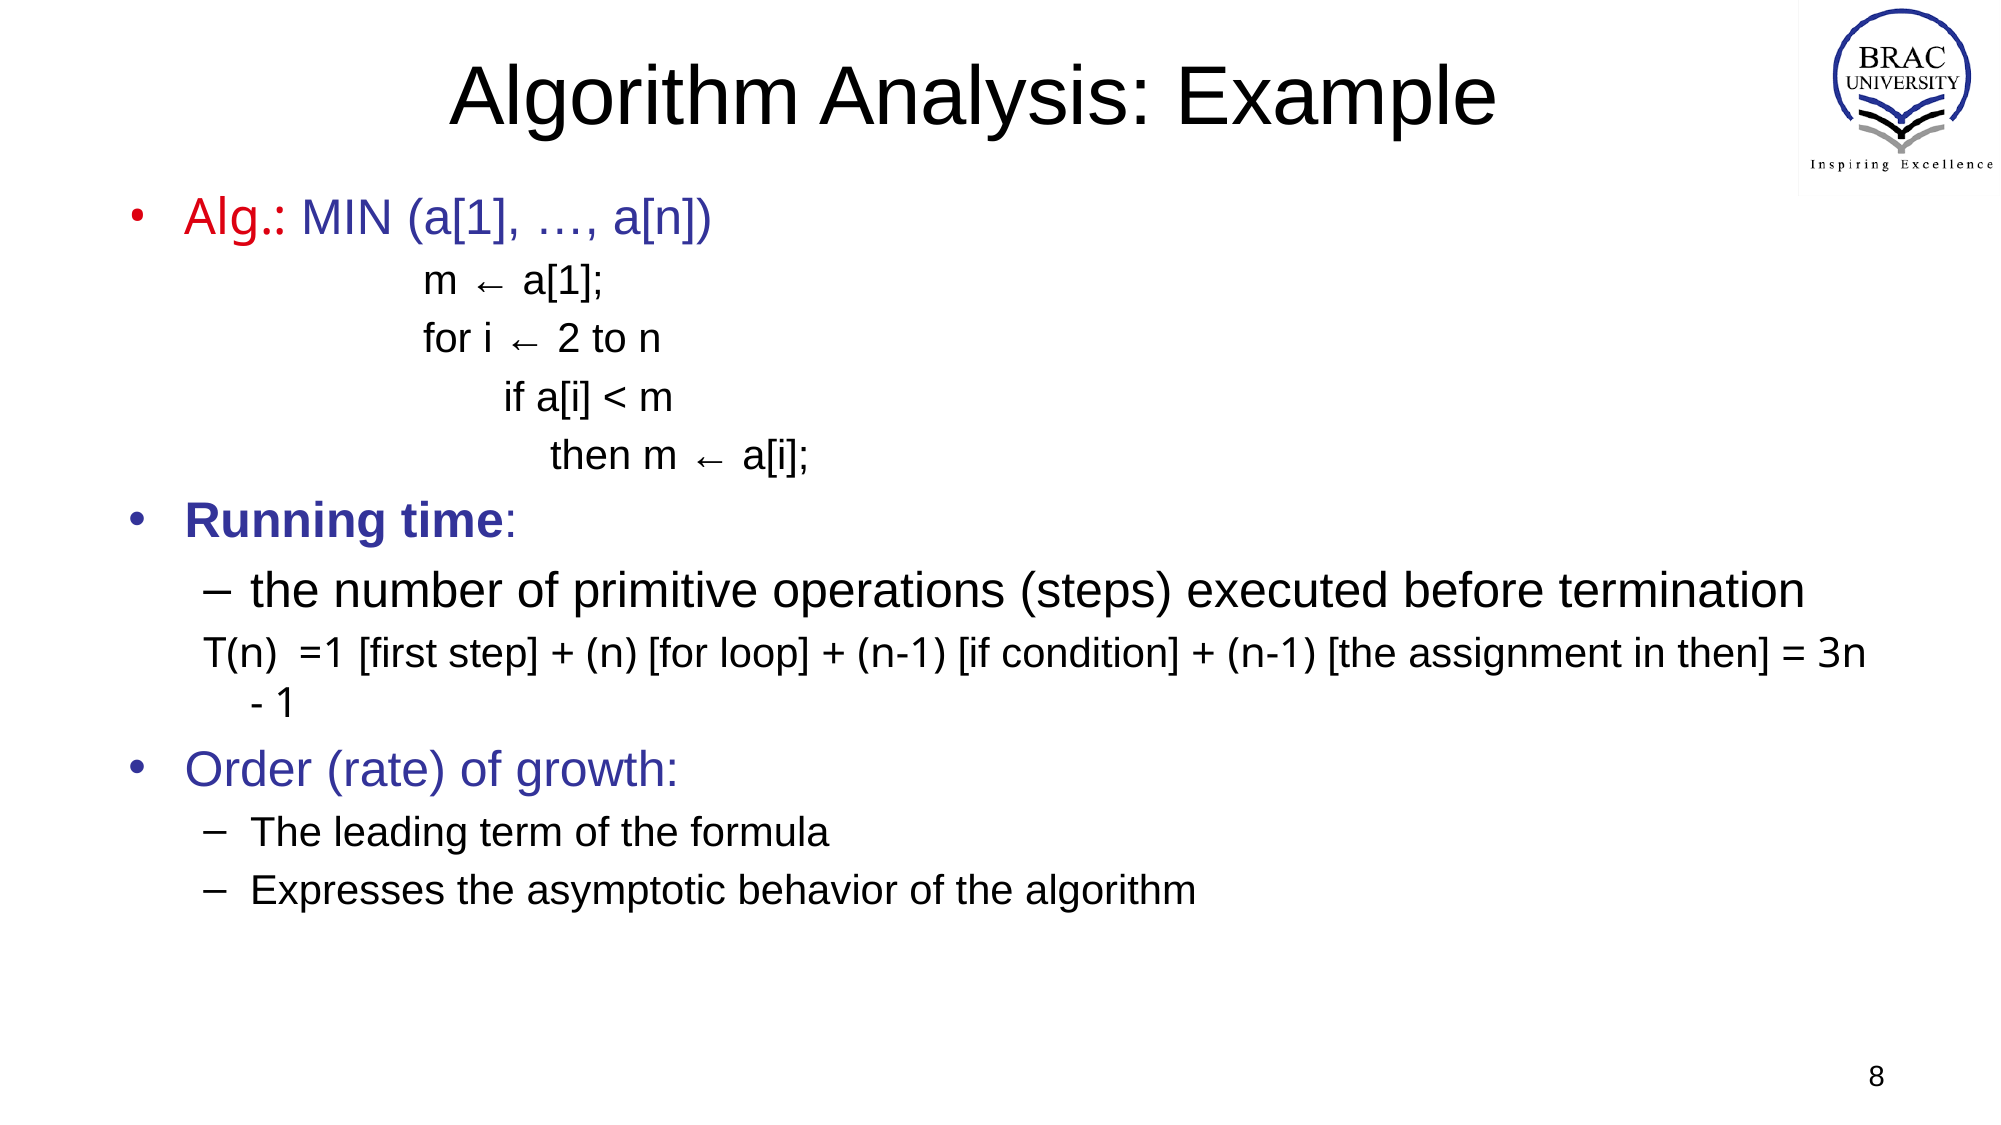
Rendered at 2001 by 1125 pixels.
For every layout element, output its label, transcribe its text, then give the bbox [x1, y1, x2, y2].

slide_number ‹#› [1433, 1076, 1900, 1103]
list Alg.: MIN (a[1], …, a[n]) m ← a[1]; for i ← 2 to n if a[i] < m then m ← a[i]; Running time: the number of primitive operations (steps) executed before termination T(n) =1 [first step] + (n) [for loop] + (n-1) [if condition] + (n-1) [the assignment in then] = 3n - 1 Order (rate) of growth: The leading term of the formula Expresses the asymptotic behavior of the algorithm [113, 177, 1900, 1076]
title Algorithm Analysis: Example [74, 16, 1793, 166]
picture [1798, 0, 2000, 196]
